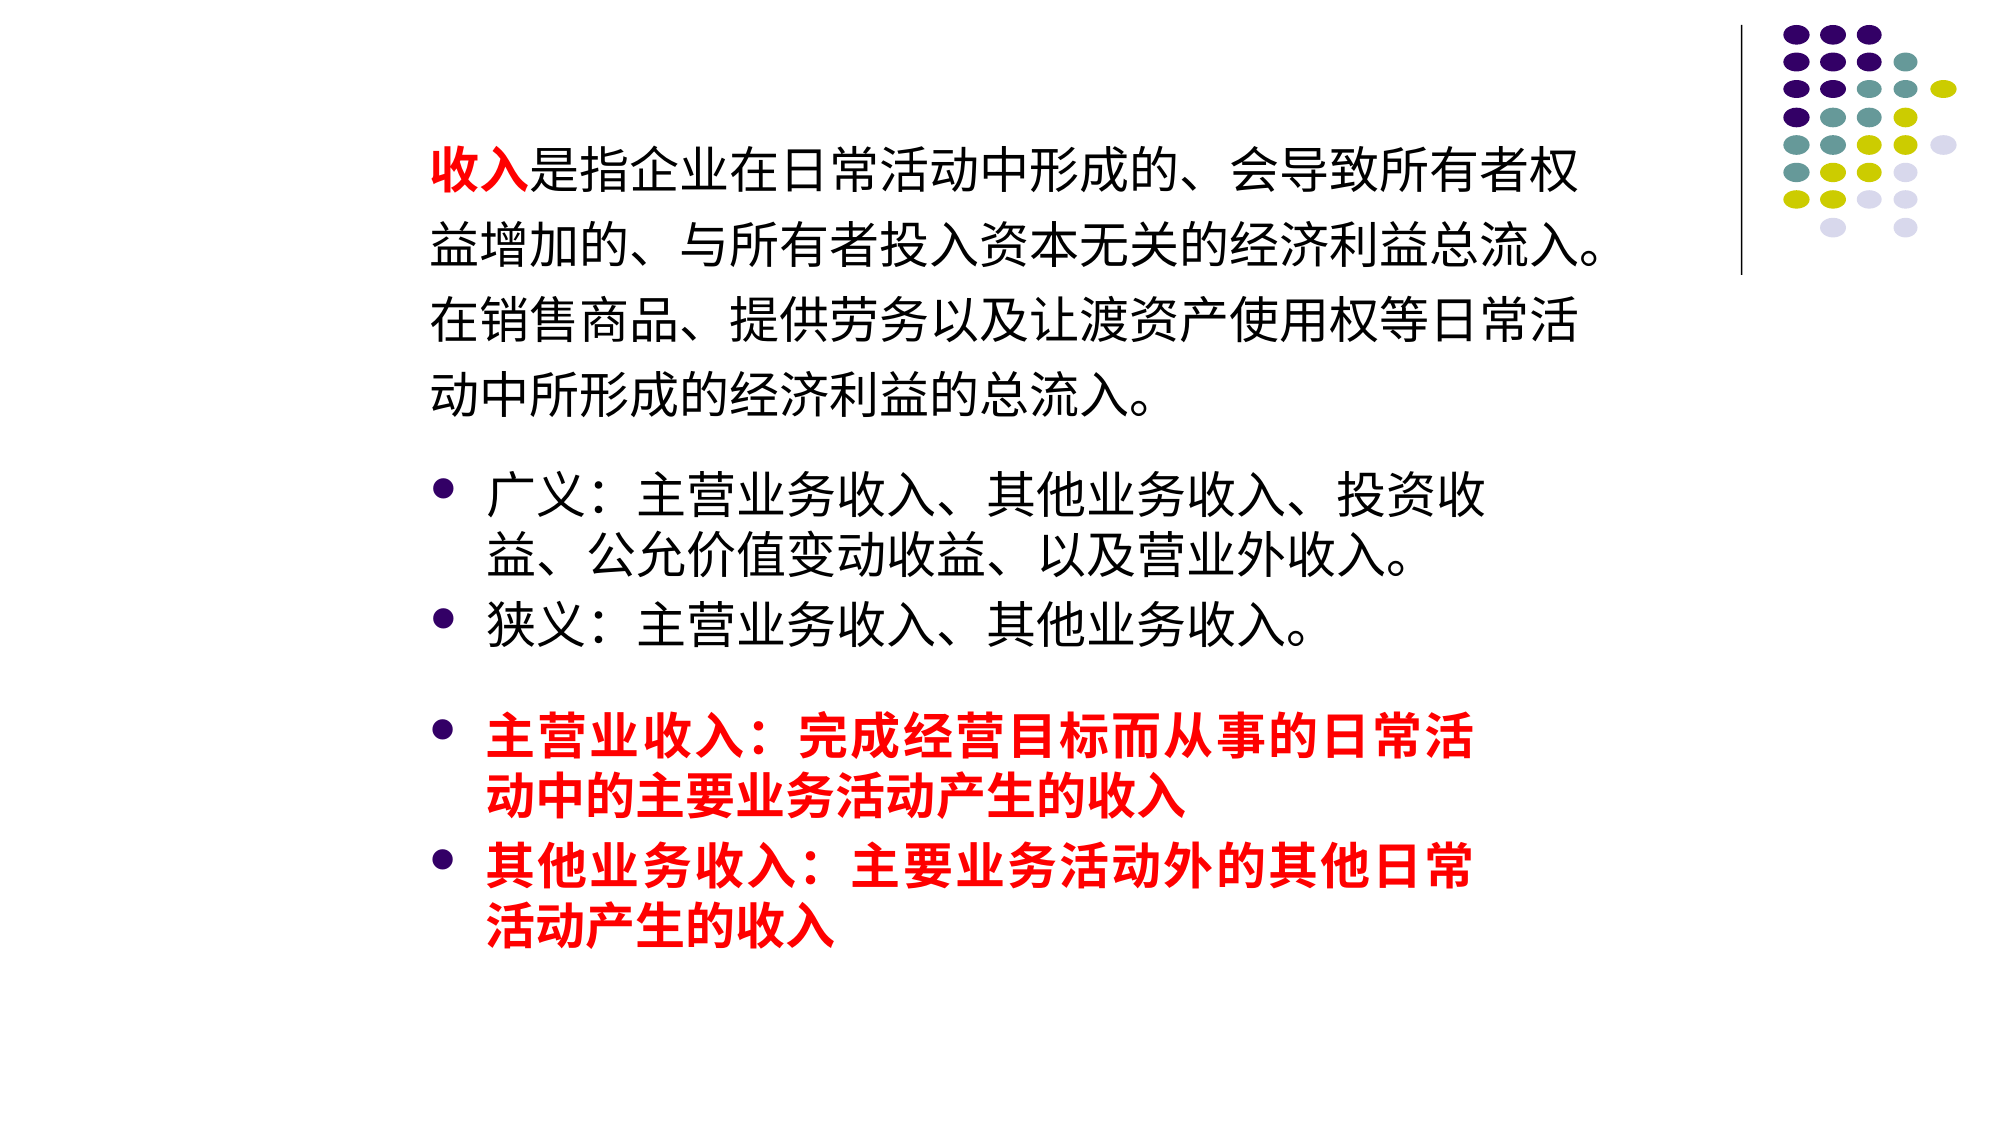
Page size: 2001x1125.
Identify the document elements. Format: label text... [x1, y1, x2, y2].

text_box 收入是指企业在日常活动中形成的、会导致所有者权益增加的、与所有者投入资本无关的经济利益总流入。在销售商品、提供劳务以及让渡资产使用权等日常活动中所形成的经济利益的总流入。 [414, 116, 1632, 531]
text_box 广义：主营业务收入、其他业务收入、投资收益、公允价值变动收益、以及营业外收入。 狭义：主营业务收入、其他业务收入。 [415, 531, 1523, 661]
text_box 主营业收入：完成经营目标而从事的日常活动中的主要业务活动产生的收入 其他业务收入：主要业务活动外的其他日常活动产生的收入 [414, 697, 1490, 816]
